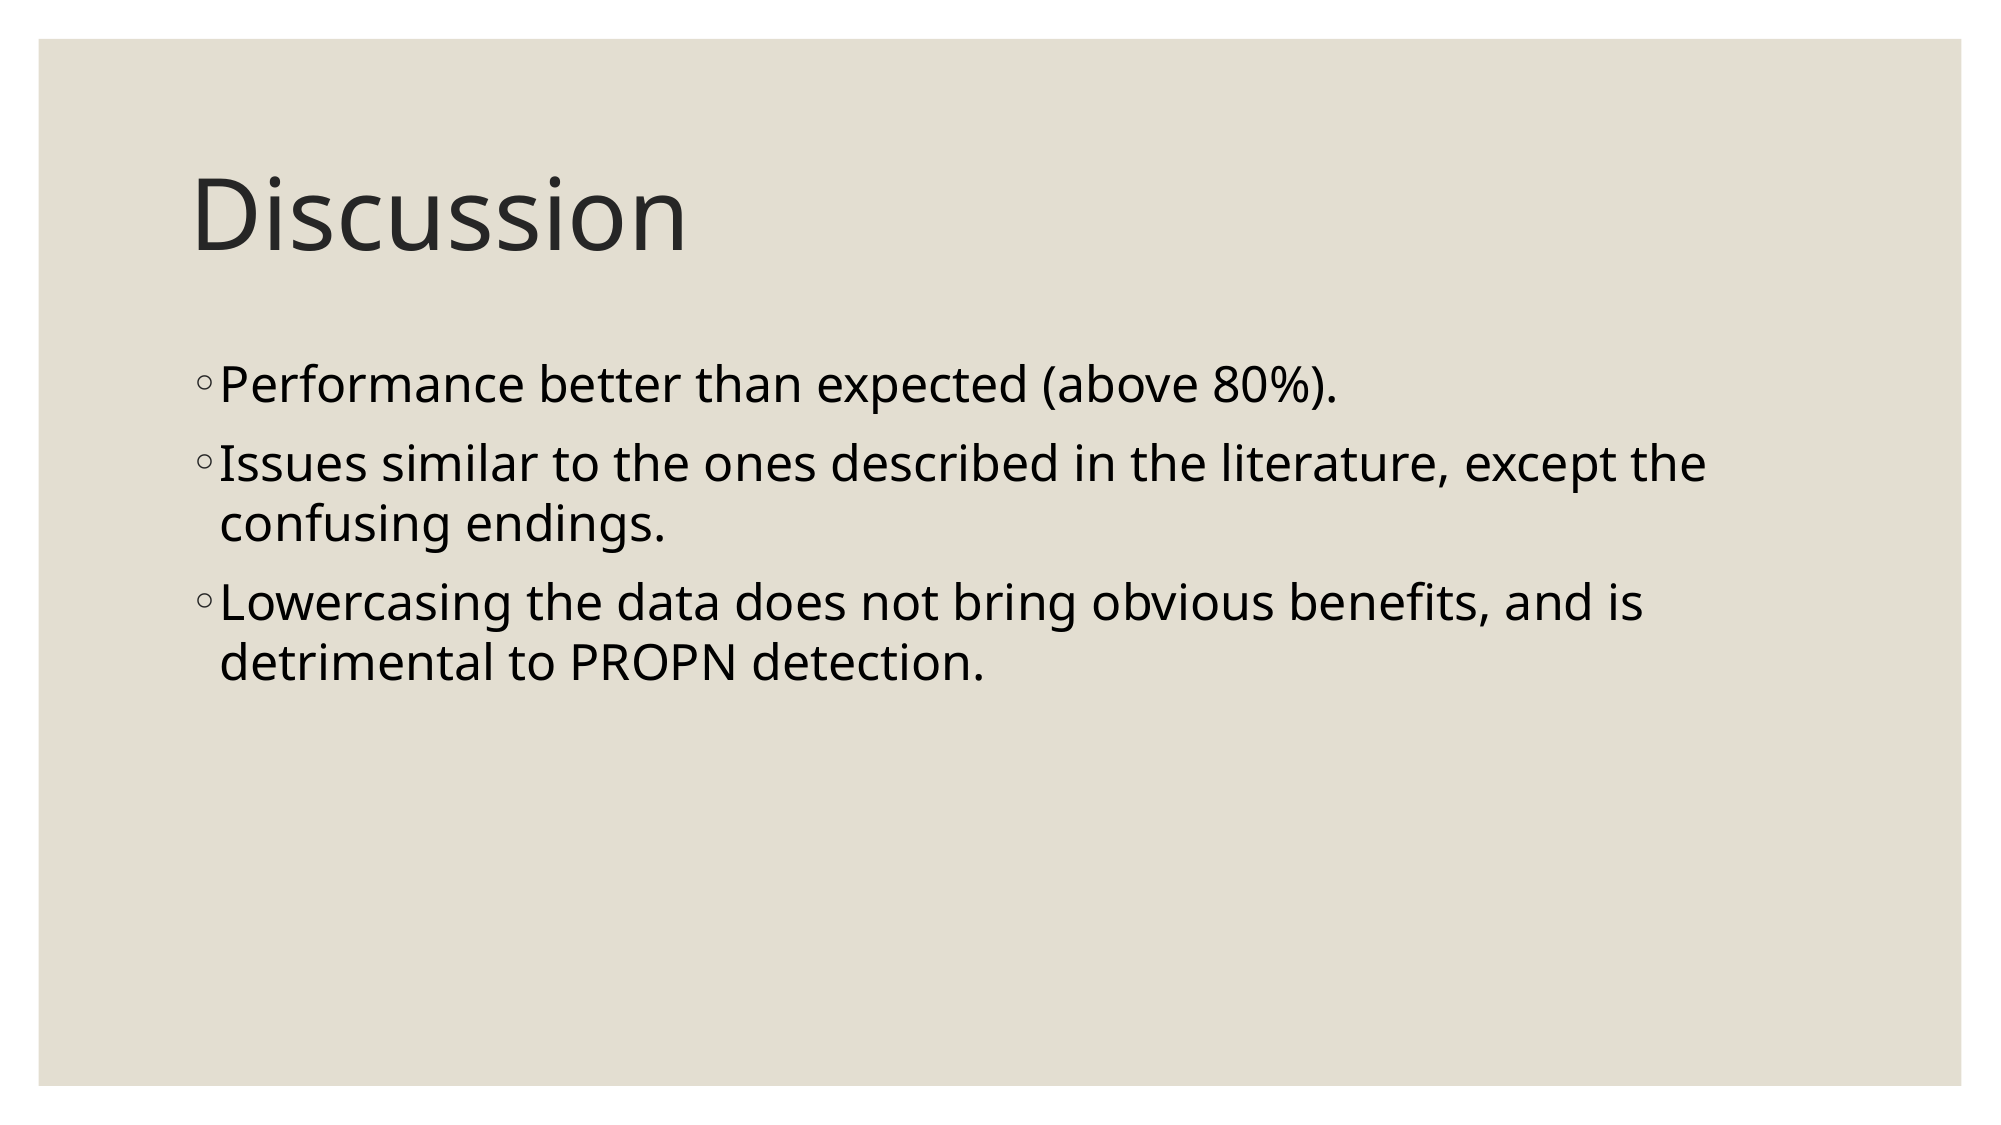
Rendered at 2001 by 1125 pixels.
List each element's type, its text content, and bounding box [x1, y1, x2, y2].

title Discussion [174, 105, 1825, 331]
list Performance better than expected (above 80%). Issues similar to the ones described in the literature, except the confusing endings. Lowercasing the data does not bring obvious benefits, and is detrimental to PROPN detection. [174, 345, 1825, 990]
